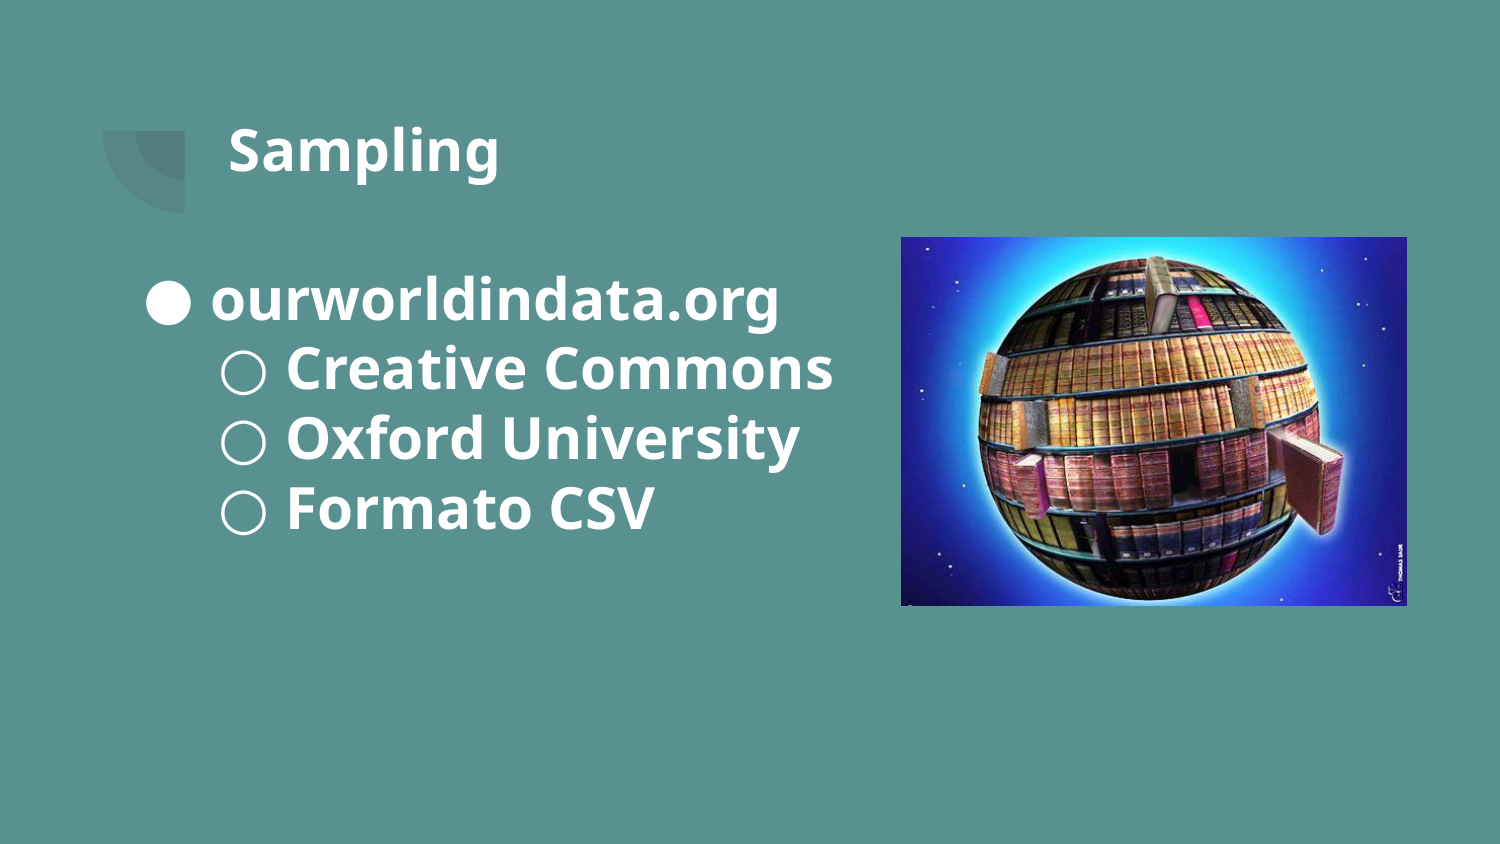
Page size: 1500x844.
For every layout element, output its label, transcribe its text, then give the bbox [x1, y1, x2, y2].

title Sampling [213, 98, 1368, 263]
list ourworldindata.org Creative Commons Oxford University Formato CSV [120, 246, 881, 757]
picture [901, 237, 1408, 606]
